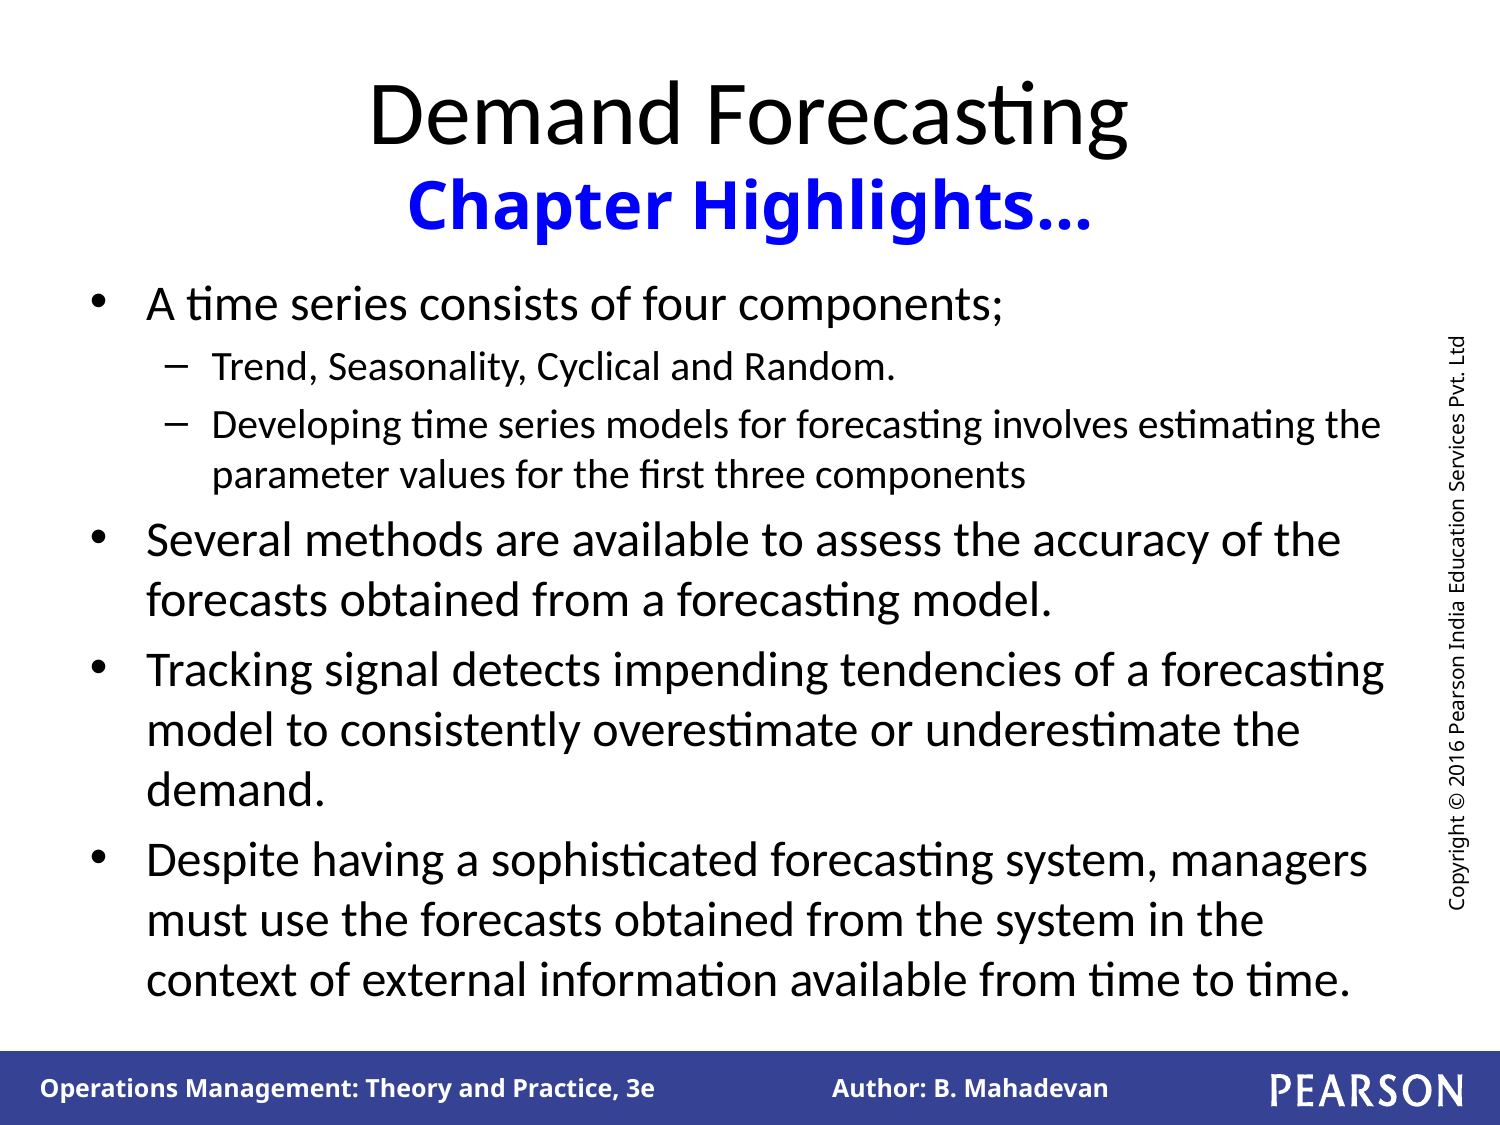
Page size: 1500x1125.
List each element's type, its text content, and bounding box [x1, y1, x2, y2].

list A time series consists of four components; Trend, Seasonality, Cyclical and Random. Developing time series models for forecasting involves estimating the parameter values for the first three components Several methods are available to assess the accuracy of the forecasts obtained from a forecasting model. Tracking signal detects impending tendencies of a forecasting model to consistently overestimate or underestimate the demand. Despite having a sophisticated forecasting system, managers must use the forecasts obtained from the system in the context of external information available from time to time. [75, 262, 1425, 1005]
title Demand Forecasting Chapter Highlights… [75, 45, 1425, 233]
